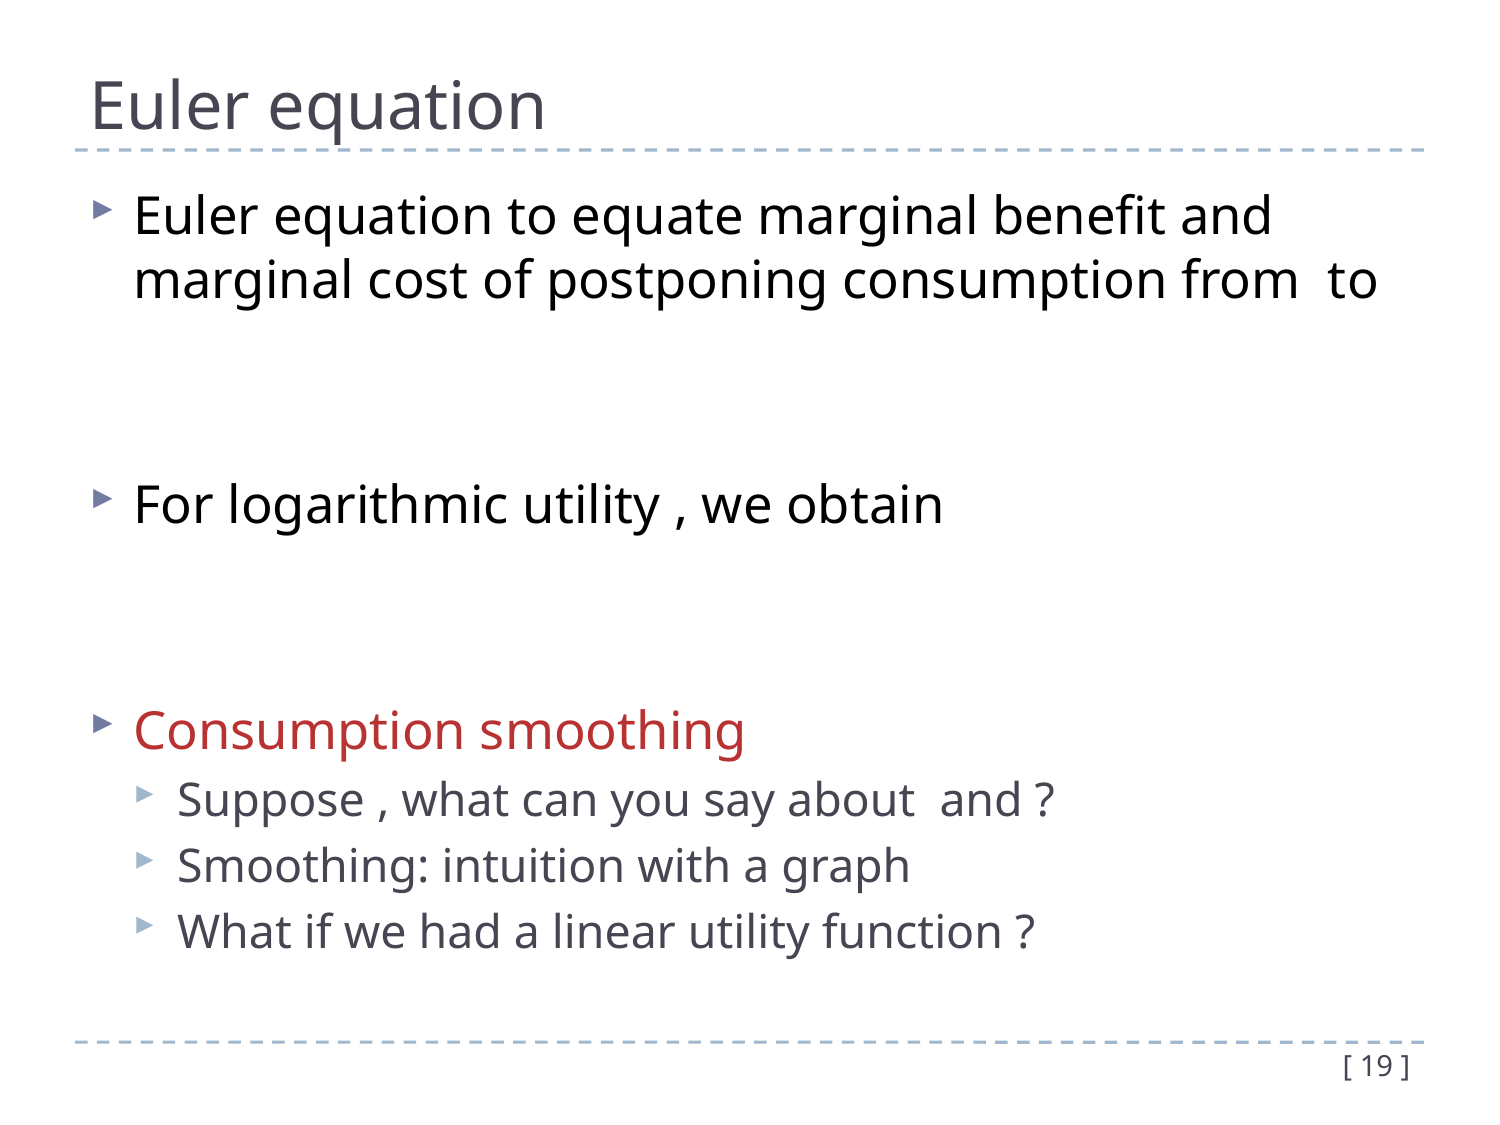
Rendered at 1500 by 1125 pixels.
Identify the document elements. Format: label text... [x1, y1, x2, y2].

slide_number [ 19 ] [1100, 1040, 1425, 1100]
title Euler equation [75, 24, 1425, 150]
